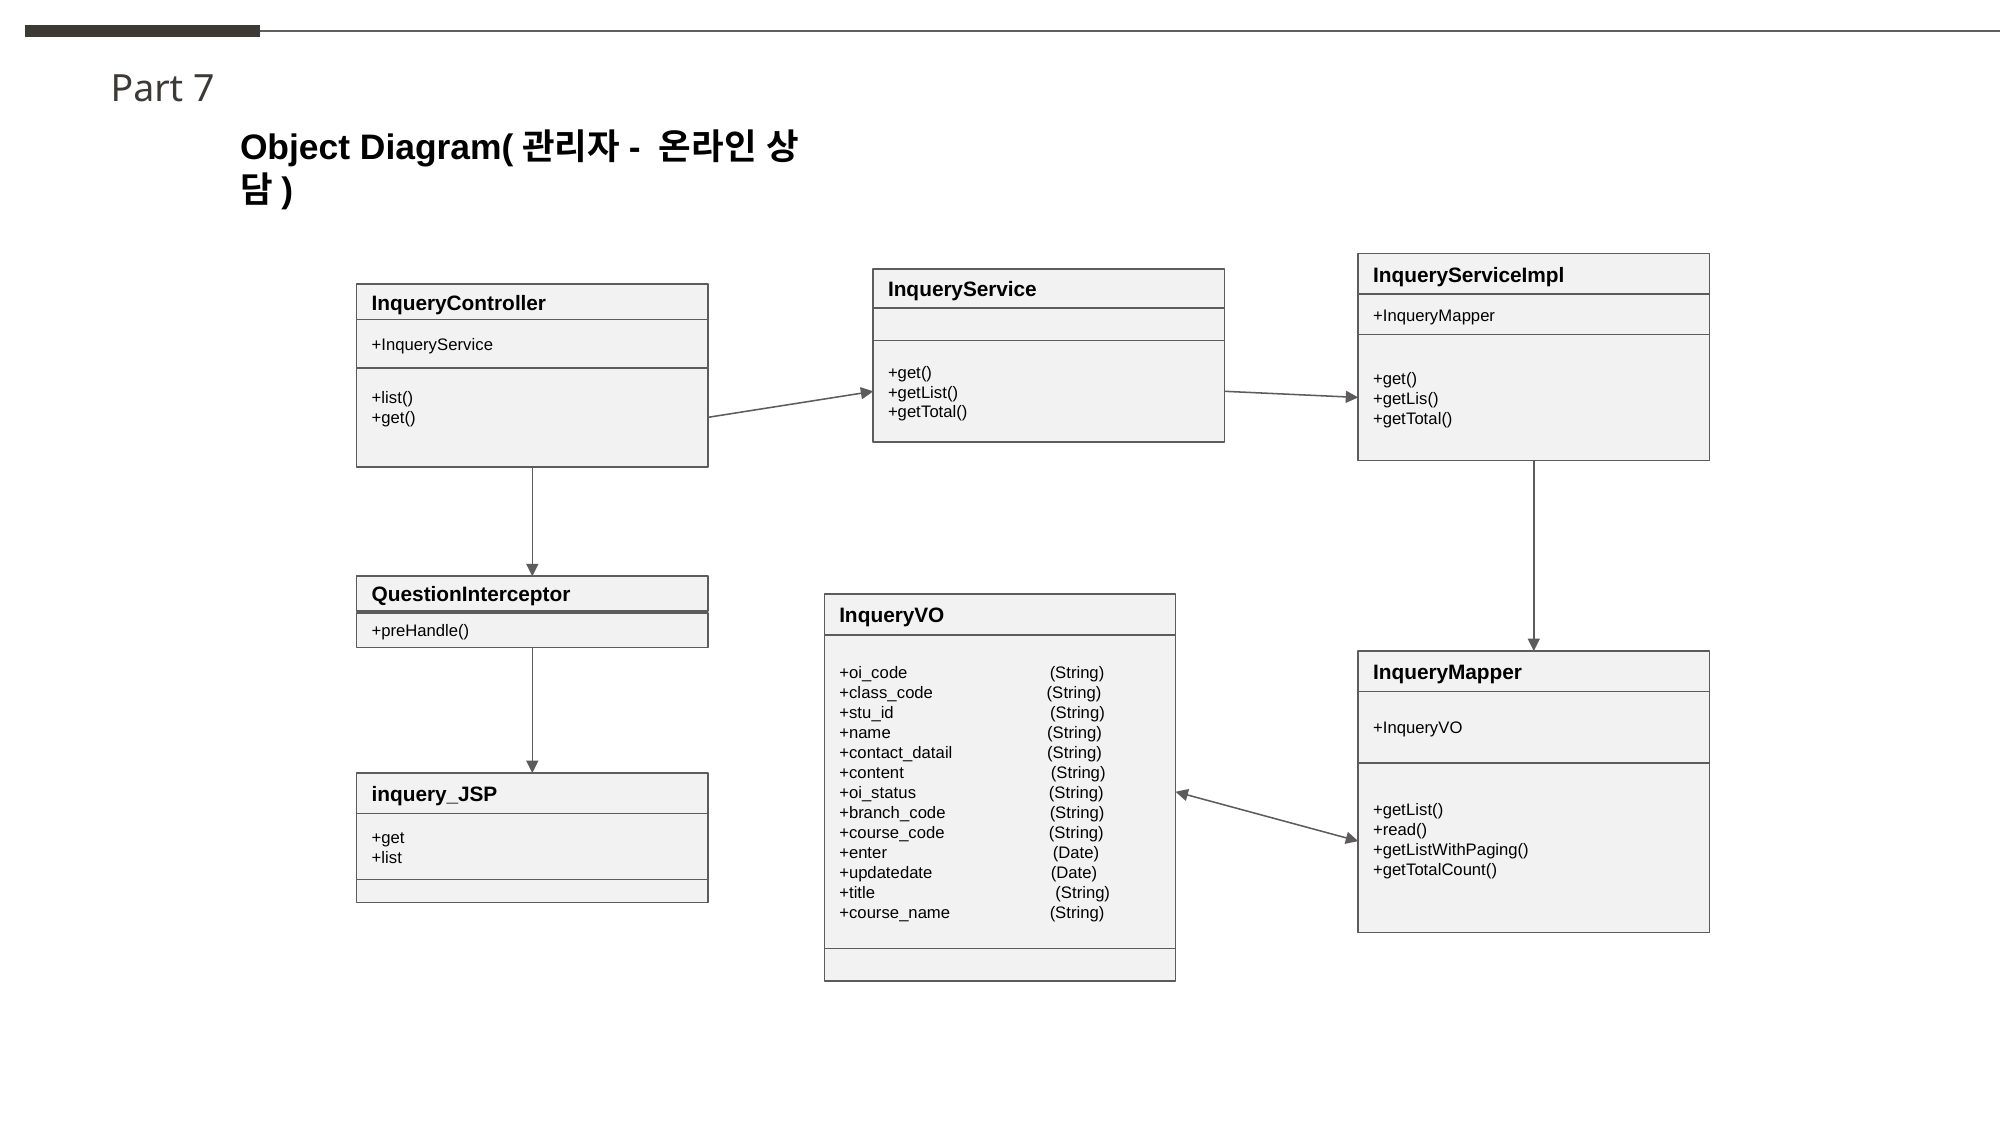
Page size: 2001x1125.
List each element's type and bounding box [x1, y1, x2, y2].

text_box [356, 253, 1710, 981]
text_box [95, 56, 864, 217]
